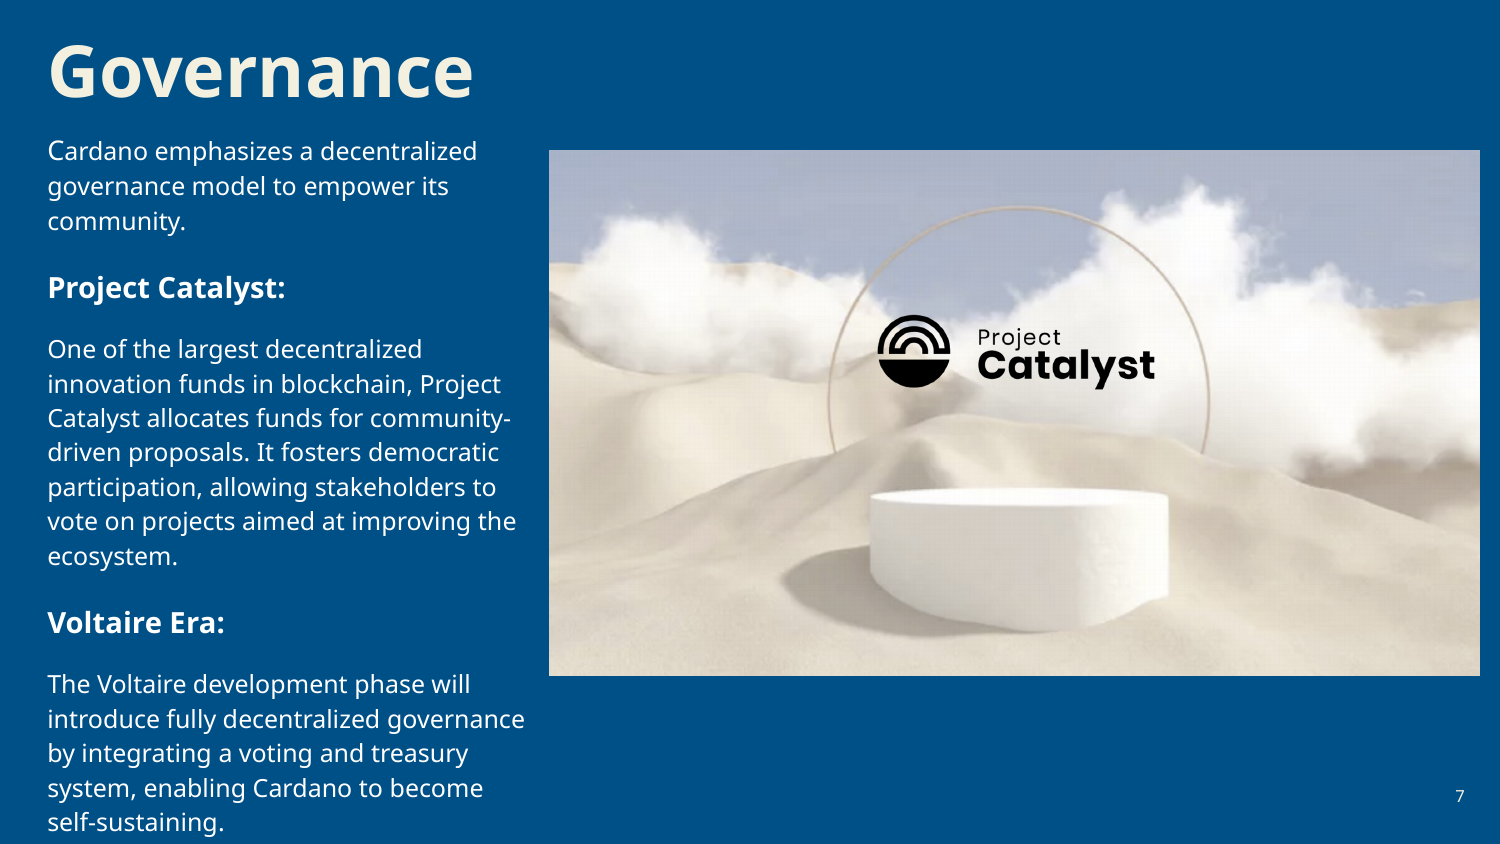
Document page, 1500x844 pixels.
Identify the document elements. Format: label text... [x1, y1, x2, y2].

title Governance [32, 0, 550, 113]
list Cardano emphasizes a decentralized governance model to empower its community. Project Catalyst: One of the largest decentralized innovation funds in blockchain, Project Catalyst allocates funds for community-driven proposals. It fosters democratic participation, allowing stakeholders to vote on projects aimed at improving the ecosystem. Voltaire Era: The Voltaire development phase will introduce fully decentralized governance by integrating a voting and treasury system, enabling Cardano to become self-sustaining. [32, 113, 550, 413]
slide_number ‹#› [1389, 764, 1480, 830]
picture [549, 150, 1481, 677]
